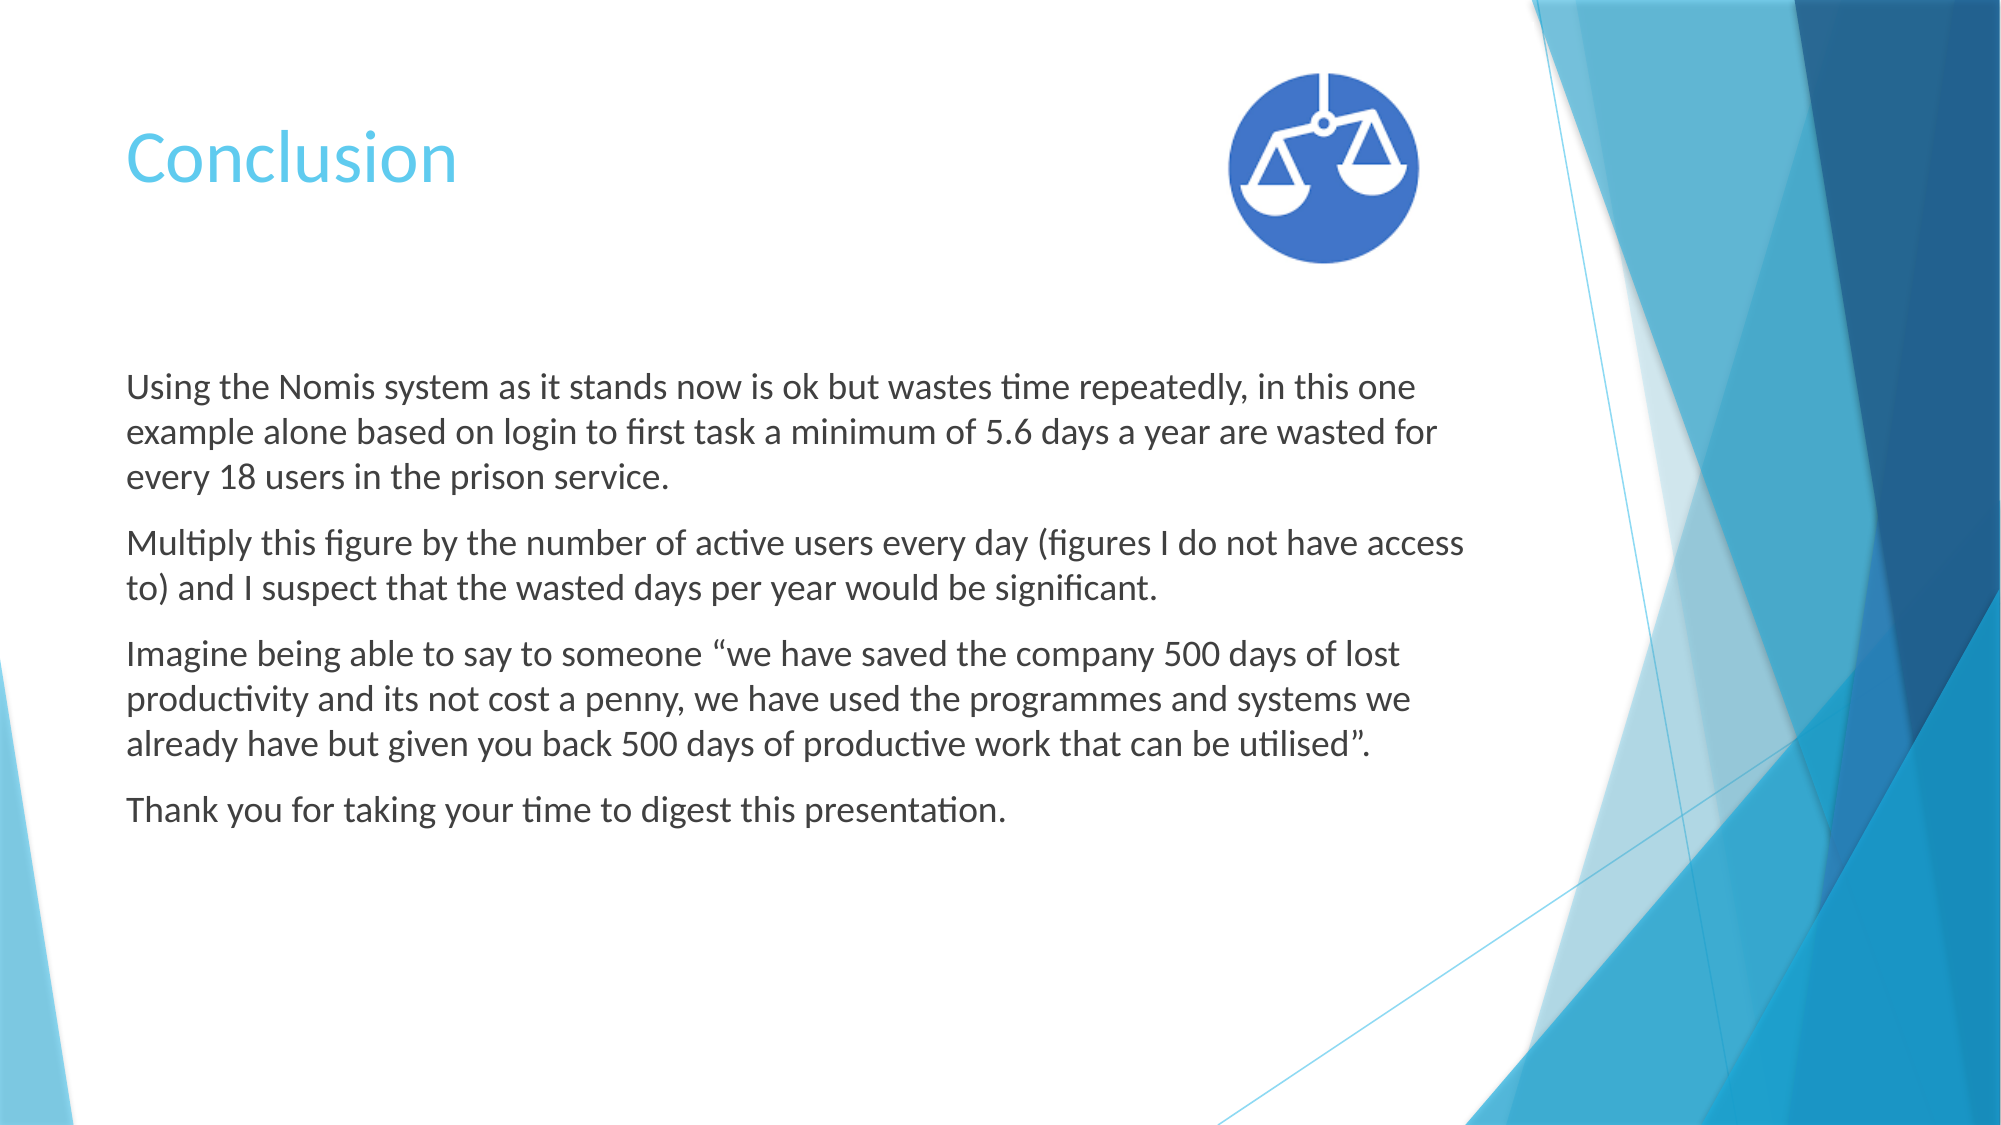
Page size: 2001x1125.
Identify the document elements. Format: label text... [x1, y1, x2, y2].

list Using the Nomis system as it stands now is ok but wastes time repeatedly, in this one example alone based on login to first task a minimum of 5.6 days a year are wasted for every 18 users in the prison service. Multiply this figure by the number of active users every day (figures I do not have access to) and I suspect that the wasted days per year would be significant. Imagine being able to say to someone “we have saved the company 500 days of lost productivity and its not cost a penny, we have used the programmes and systems we already have but given you back 500 days of productive work that can be utilised”. Thank you for taking your time to digest this presentation. [111, 354, 1522, 992]
picture [1114, 22, 1534, 318]
title Conclusion [111, 99, 1109, 317]
